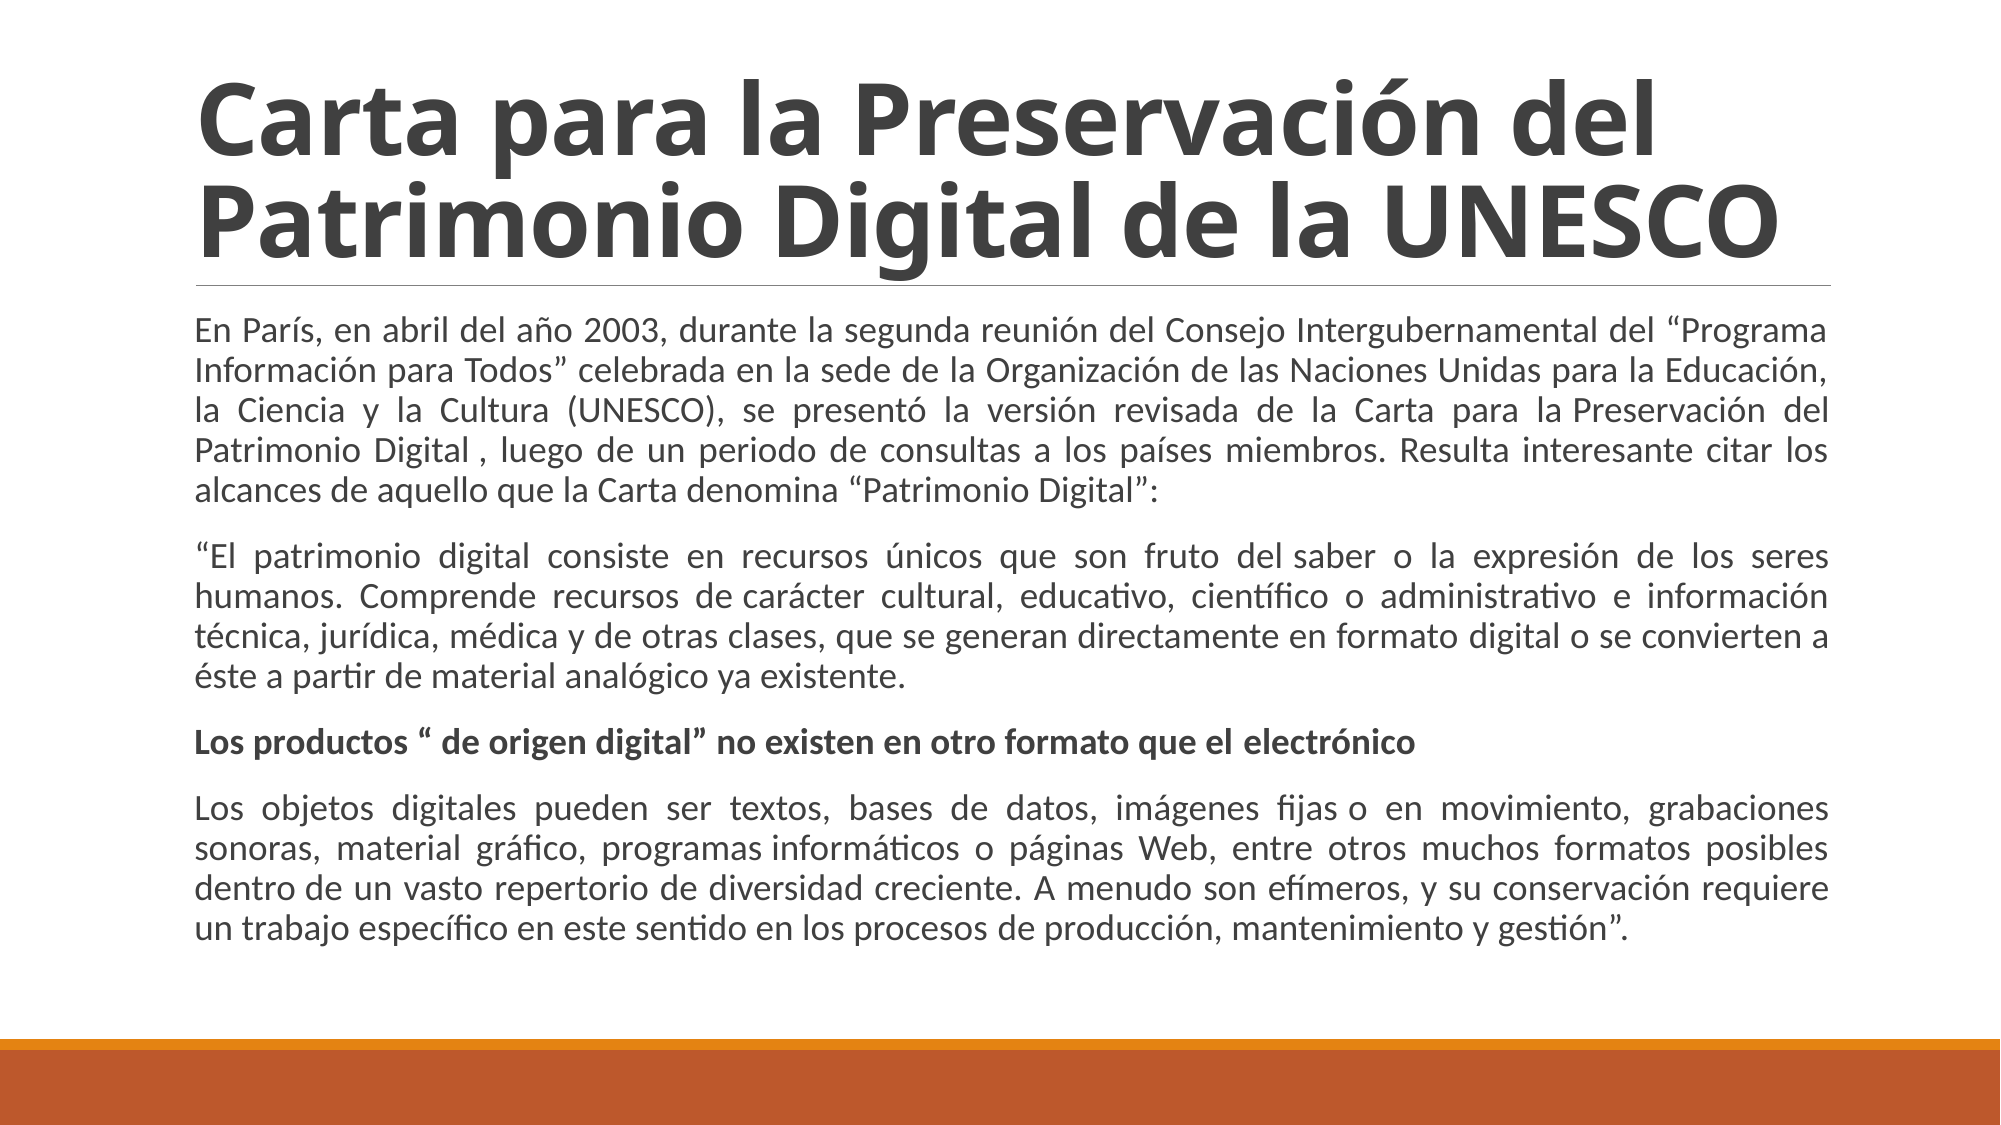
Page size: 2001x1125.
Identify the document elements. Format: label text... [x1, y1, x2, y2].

list En París, en abril del año 2003, durante la segunda reunión del Consejo Intergubernamental del “Programa Información para Todos” celebrada en la sede de la Organización de las Naciones Unidas para la Educación, la Ciencia y la Cultura (UNESCO), se presentó la versión revisada de la Carta para la Preservación del Patrimonio Digital , luego de un periodo de consultas a los países miembros. Resulta interesante citar los alcances de aquello que la Carta denomina “Patrimonio Digital”: “El patrimonio digital consiste en recursos únicos que son fruto del saber o la expresión de los seres humanos. Comprende recursos de carácter cultural, educativo, científico o administrativo e información técnica, jurídica, médica y de otras clases, que se generan directamente en formato digital o se convierten a éste a partir de material analógico ya existente. Los productos “ de origen digital” no existen en otro formato que el electrónico Los objetos digitales pueden ser textos, bases de datos, imágenes fijas o en movimiento, grabaciones sonoras, material gráfico, programas informáticos o páginas Web, entre otros muchos formatos posibles dentro de un vasto repertorio de diversidad creciente. A menudo son efímeros, y su conservación requiere un trabajo específico en este sentido en los procesos de producción, mantenimiento y gestión”. [180, 302, 1830, 963]
title Carta para la Preservación del Patrimonio Digital de la UNESCO [180, 47, 1830, 285]
